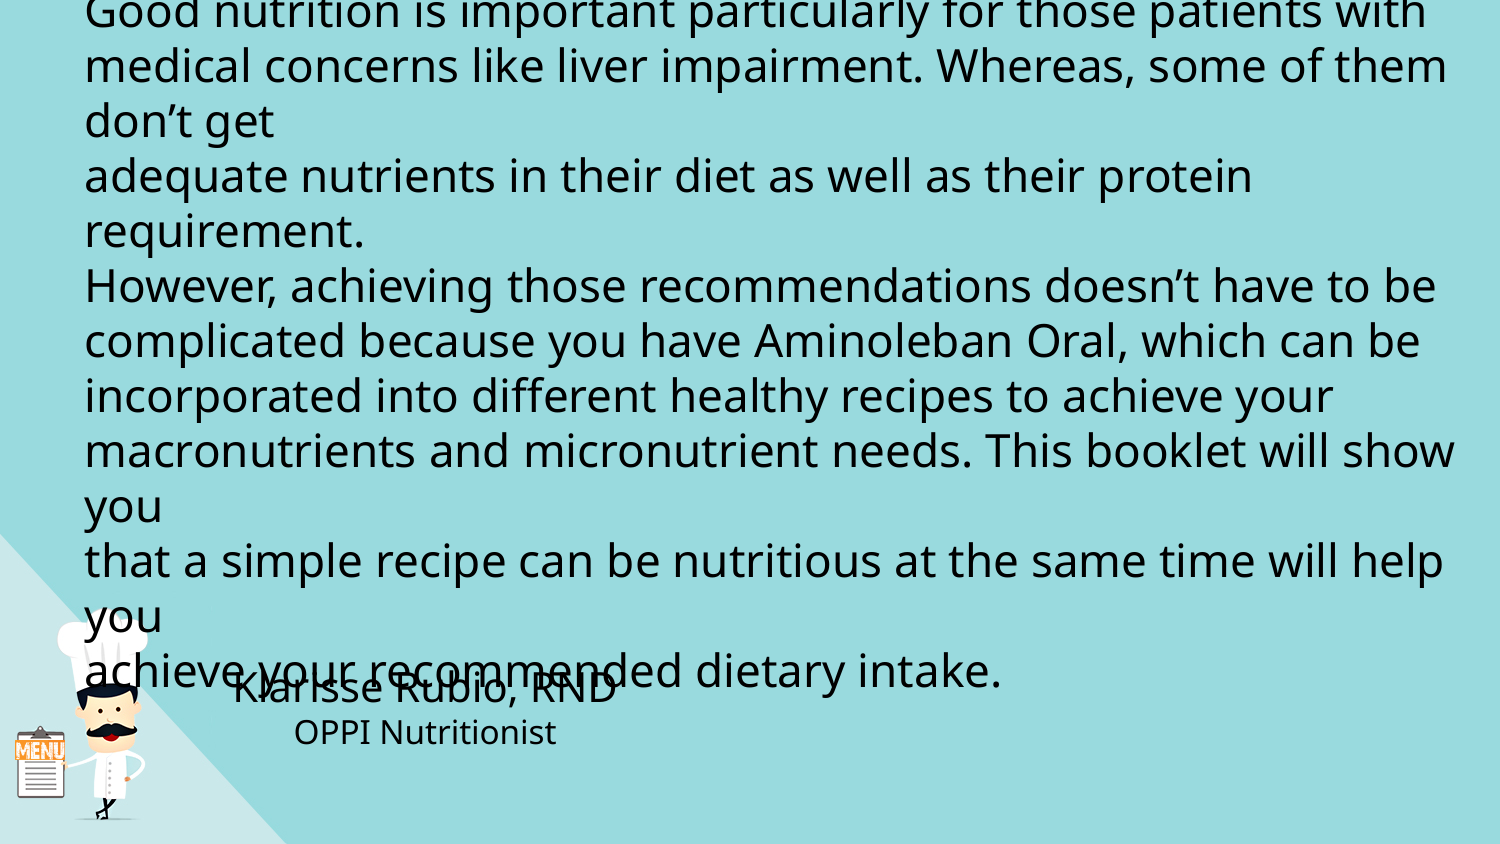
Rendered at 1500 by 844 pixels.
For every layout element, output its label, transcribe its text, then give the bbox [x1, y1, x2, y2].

text_box [29, 256, 1500, 800]
title Good nutrition is important particularly for those patients with medical concerns like liver impairment. Whereas, some of them don’t get adequate nutrients in their diet as well as their protein requirement. However, achieving those recommendations doesn’t have to be complicated because you have Aminoleban Oral, which can be incorporated into different healthy recipes to achieve your macronutrients and micronutrient needs. This booklet will show you that a simple recipe can be nutritious at the same time will help you achieve your recommended dietary intake. [69, 44, 1500, 256]
picture [0, 0, 1500, 844]
text_box Klarisse Rubio, RND OPPI Nutritionist [147, 653, 703, 759]
